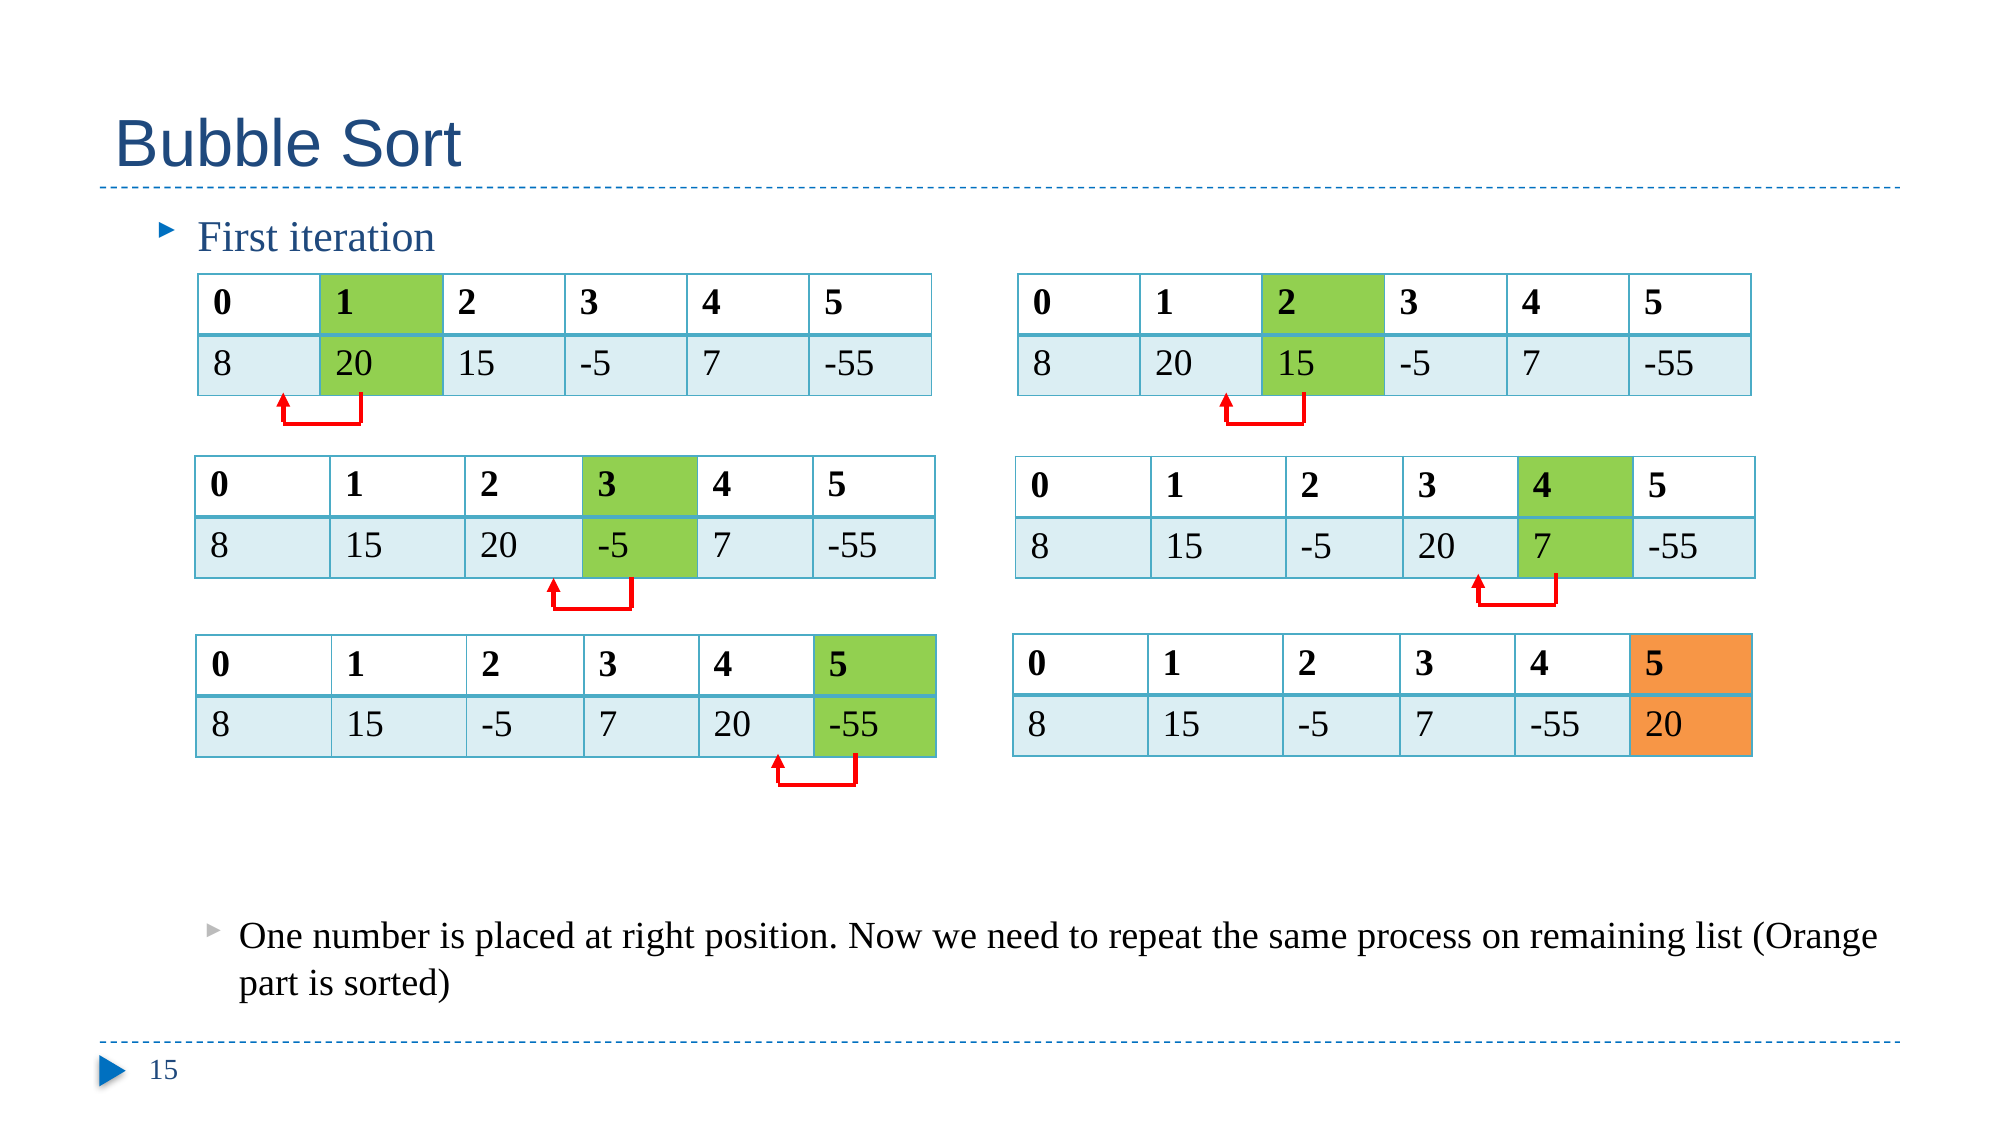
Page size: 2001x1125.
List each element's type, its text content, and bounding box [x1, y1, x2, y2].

table_header 3 [1385, 275, 1506, 333]
title Bubble Sort [99, 24, 1900, 188]
table_header 0 [196, 457, 329, 515]
table_cell 15 [332, 698, 466, 756]
table_cell 8 [197, 698, 331, 756]
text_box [282, 391, 362, 425]
table_cell -55 [1630, 337, 1750, 395]
table_cell 20 [321, 337, 442, 395]
table_cell 8 [1016, 519, 1150, 577]
table_header 5 [815, 636, 935, 694]
table_header 5 [1630, 275, 1750, 333]
table_header 1 [331, 457, 464, 515]
table_header 4 [1519, 457, 1632, 516]
table_cell 20 [466, 519, 582, 577]
table_cell 8 [199, 337, 319, 395]
table_cell 7 [1401, 697, 1514, 755]
table_header 3 [585, 636, 698, 694]
table_header 2 [1284, 635, 1399, 693]
table_header 3 [1401, 635, 1514, 693]
table_header 3 [566, 275, 686, 333]
table_header 0 [1014, 635, 1147, 693]
table_header 1 [1152, 457, 1285, 516]
table_cell -5 [1287, 519, 1402, 577]
table_cell -55 [814, 519, 934, 577]
table_cell 8 [196, 519, 329, 577]
table_cell -55 [1634, 519, 1754, 577]
table_header 5 [1634, 457, 1754, 516]
table_header 2 [1263, 275, 1384, 333]
table_cell 20 [700, 698, 813, 756]
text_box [777, 752, 857, 786]
table_header 4 [698, 457, 812, 515]
table_cell 7 [688, 337, 808, 395]
table_header 0 [1016, 457, 1150, 516]
table_header 4 [1508, 275, 1628, 333]
table_header 0 [1019, 275, 1139, 333]
table_header 3 [583, 457, 697, 515]
table_cell -5 [1284, 697, 1399, 755]
table_cell 15 [331, 519, 464, 577]
table_cell 20 [1404, 519, 1517, 577]
table_cell -55 [810, 337, 931, 395]
table_cell 7 [585, 698, 698, 756]
table_header 4 [1516, 635, 1629, 693]
table_cell 15 [1263, 337, 1384, 395]
table_header 5 [810, 275, 931, 333]
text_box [1477, 572, 1557, 606]
table_cell 15 [1149, 697, 1282, 755]
table_header 5 [1631, 635, 1751, 693]
table_header 2 [467, 636, 583, 694]
table_header 2 [466, 457, 582, 515]
table_cell -5 [1385, 337, 1506, 395]
table_cell -5 [566, 337, 686, 395]
table_header 2 [444, 275, 564, 333]
table_cell -55 [815, 698, 935, 756]
table_cell 20 [1631, 697, 1751, 755]
table_cell 8 [1019, 337, 1139, 395]
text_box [552, 576, 632, 610]
table_cell 7 [1508, 337, 1628, 395]
table_cell 7 [1519, 519, 1632, 577]
table_header 4 [700, 636, 813, 694]
table_header 0 [197, 636, 331, 694]
table_cell 20 [1141, 337, 1261, 395]
table_cell 7 [698, 519, 812, 577]
table_header 0 [199, 275, 319, 333]
table_header 4 [688, 275, 808, 333]
table_cell 8 [1014, 697, 1147, 755]
table_header 3 [1404, 457, 1517, 516]
slide_number 15 [133, 1042, 568, 1103]
table_cell 15 [1152, 519, 1285, 577]
table_header 1 [1141, 275, 1261, 333]
table_header 5 [814, 457, 934, 515]
table_cell 15 [444, 337, 564, 395]
table_cell -55 [1516, 697, 1629, 755]
table_cell -5 [467, 698, 583, 756]
table_header 2 [1287, 457, 1402, 516]
table_header 1 [1149, 635, 1282, 693]
table_header 1 [321, 275, 442, 333]
list First iteration One number is placed at right position. Now we need to repeat the same process on remaining list (Orange part is sorted) [99, 200, 1900, 1010]
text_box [1225, 391, 1305, 425]
table_header 1 [332, 636, 466, 694]
table_cell -5 [583, 519, 697, 577]
